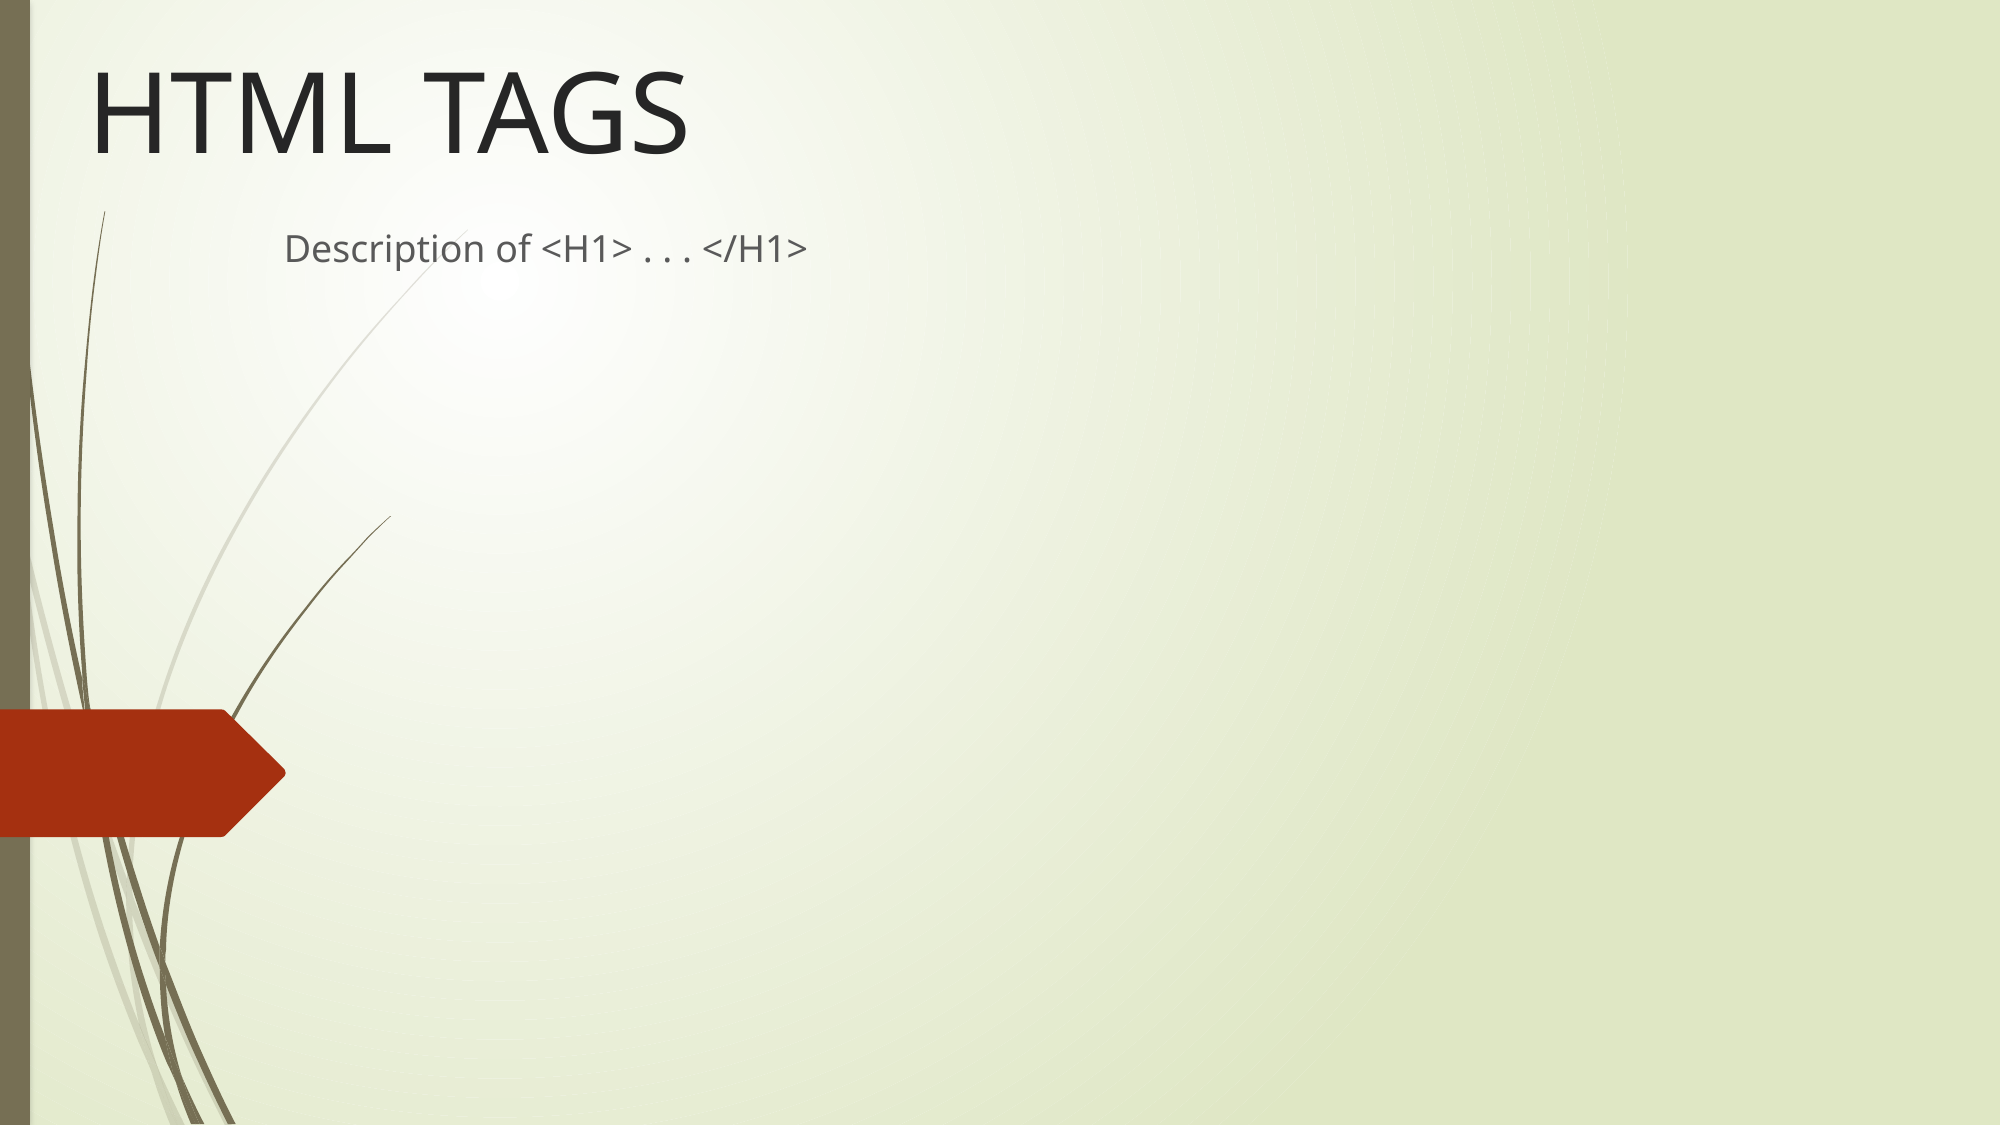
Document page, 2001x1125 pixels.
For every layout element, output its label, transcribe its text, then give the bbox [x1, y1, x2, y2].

subtitle Description of <H1> . . . </H1> [268, 217, 1957, 840]
title HTML TAGS [72, 22, 1535, 184]
